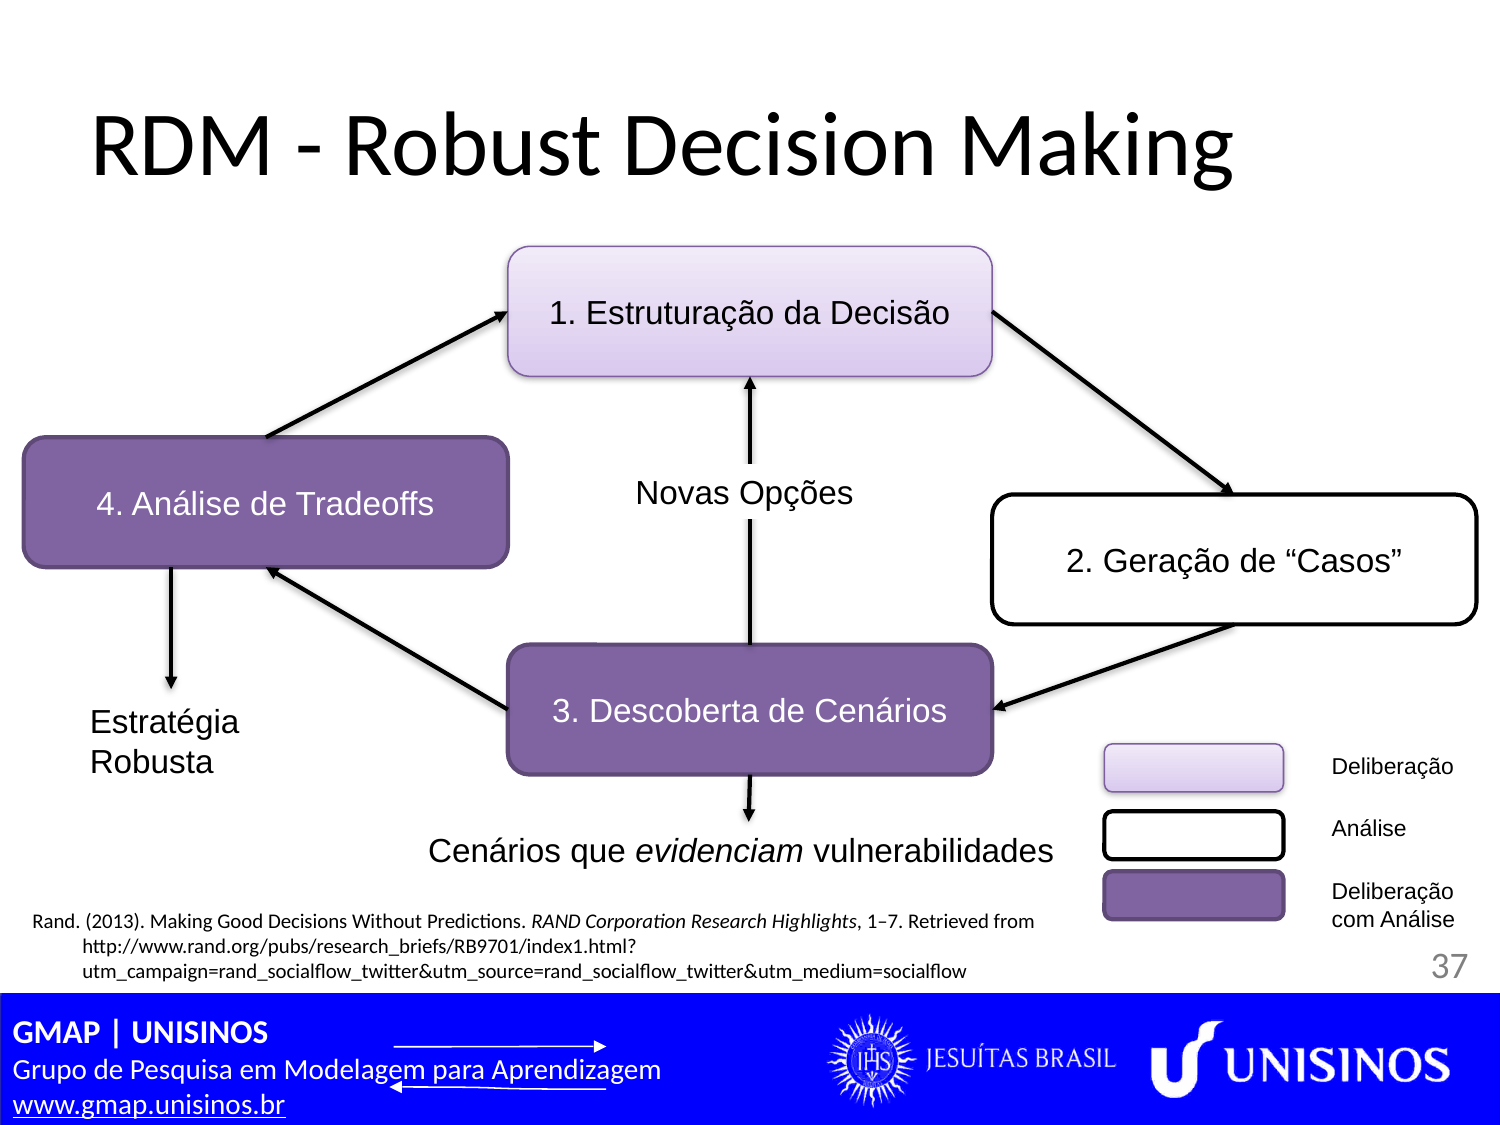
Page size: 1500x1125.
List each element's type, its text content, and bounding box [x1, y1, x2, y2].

text_box [1102, 869, 1286, 922]
picture [0, 993, 1500, 1125]
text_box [991, 624, 1235, 710]
text_box 3. Descoberta de Cenários [505, 642, 995, 777]
text_box Análise [1316, 806, 1477, 849]
text_box Novas Opções [754, 464, 880, 519]
text_box 1. Estruturação da Decisão [507, 245, 993, 378]
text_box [265, 311, 508, 438]
text_box Cenários que evidenciam vulnerabilidades [413, 821, 1085, 877]
text_box Deliberação [1316, 743, 1477, 787]
text_box Rand. (2013). Making Good Decisions Without Predictions. RAND Corporation Research Highlights, 1–7. Retrieved from http://www.rand.org/pubs/research_briefs/RB9701/index1.html?utm_campaign=rand_socialflow_twitter&utm_source=rand_socialflow_twitter&utm_medium=socialflow [17, 899, 1071, 990]
text_box [1102, 809, 1286, 862]
text_box Estratégia Robusta [75, 693, 290, 788]
text_box 4. Análise de Tradeoffs [21, 435, 511, 570]
text_box Deliberação com Análise [1316, 869, 1477, 939]
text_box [265, 566, 508, 710]
title RDM - Robust Decision Making [75, 45, 1425, 233]
text_box Novas Opções [620, 464, 745, 519]
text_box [991, 311, 1235, 495]
text_box [1103, 743, 1285, 793]
text_box 2. Geração de “Casos” [989, 492, 1479, 627]
